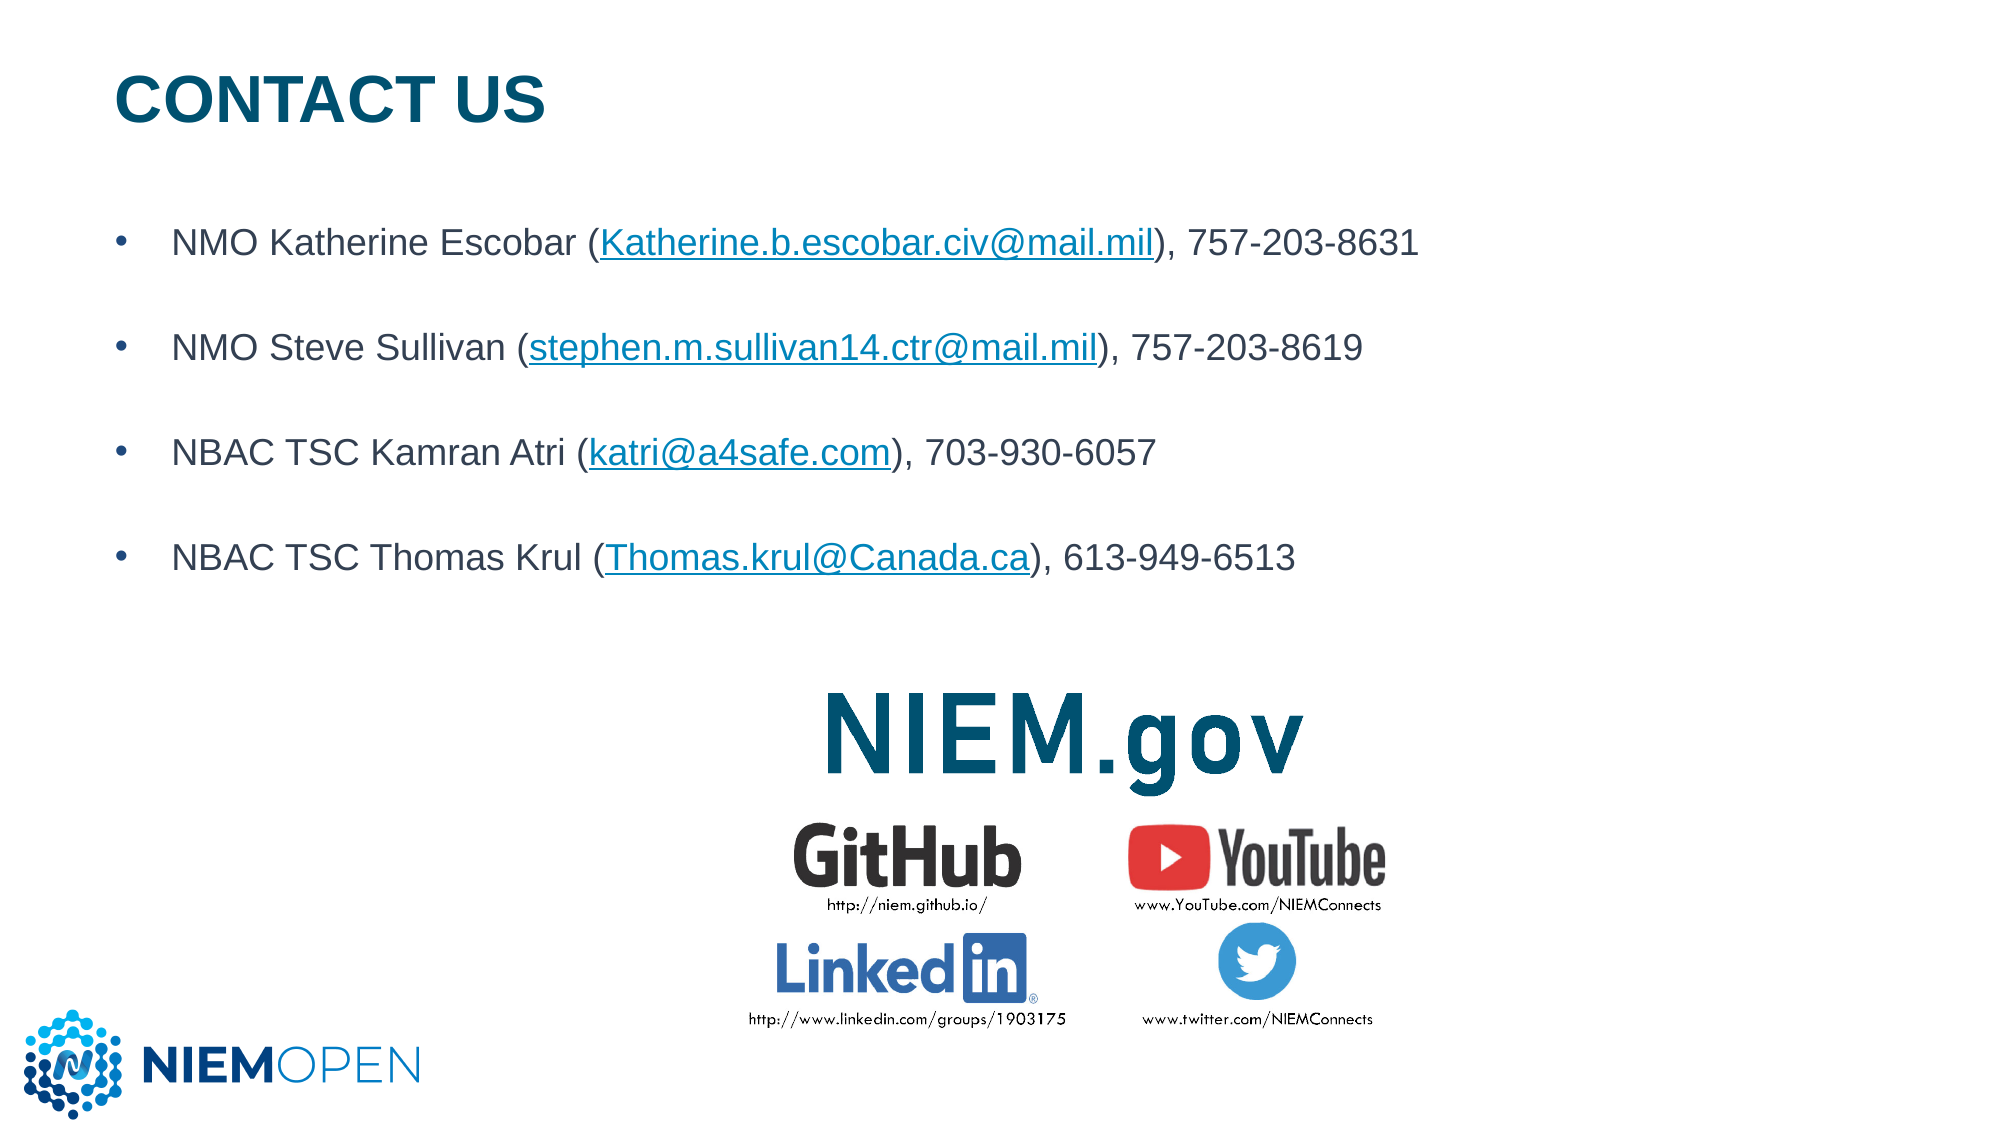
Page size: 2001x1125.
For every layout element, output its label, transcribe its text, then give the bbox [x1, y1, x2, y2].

title Contact Us [99, 63, 1900, 158]
picture [19, 1004, 424, 1125]
picture [748, 690, 1397, 1034]
list NMO Katherine Escobar (Katherine.b.escobar.civ@mail.mil), 757-203-8631 NMO Steve Sullivan (stephen.m.sullivan14.ctr@mail.mil), 757-203-8619 NBAC TSC Kamran Atri (katri@a4safe.com), 703-930-6057 NBAC TSC Thomas Krul (Thomas.krul@Canada.ca), 613-949-6513 [99, 158, 1918, 942]
